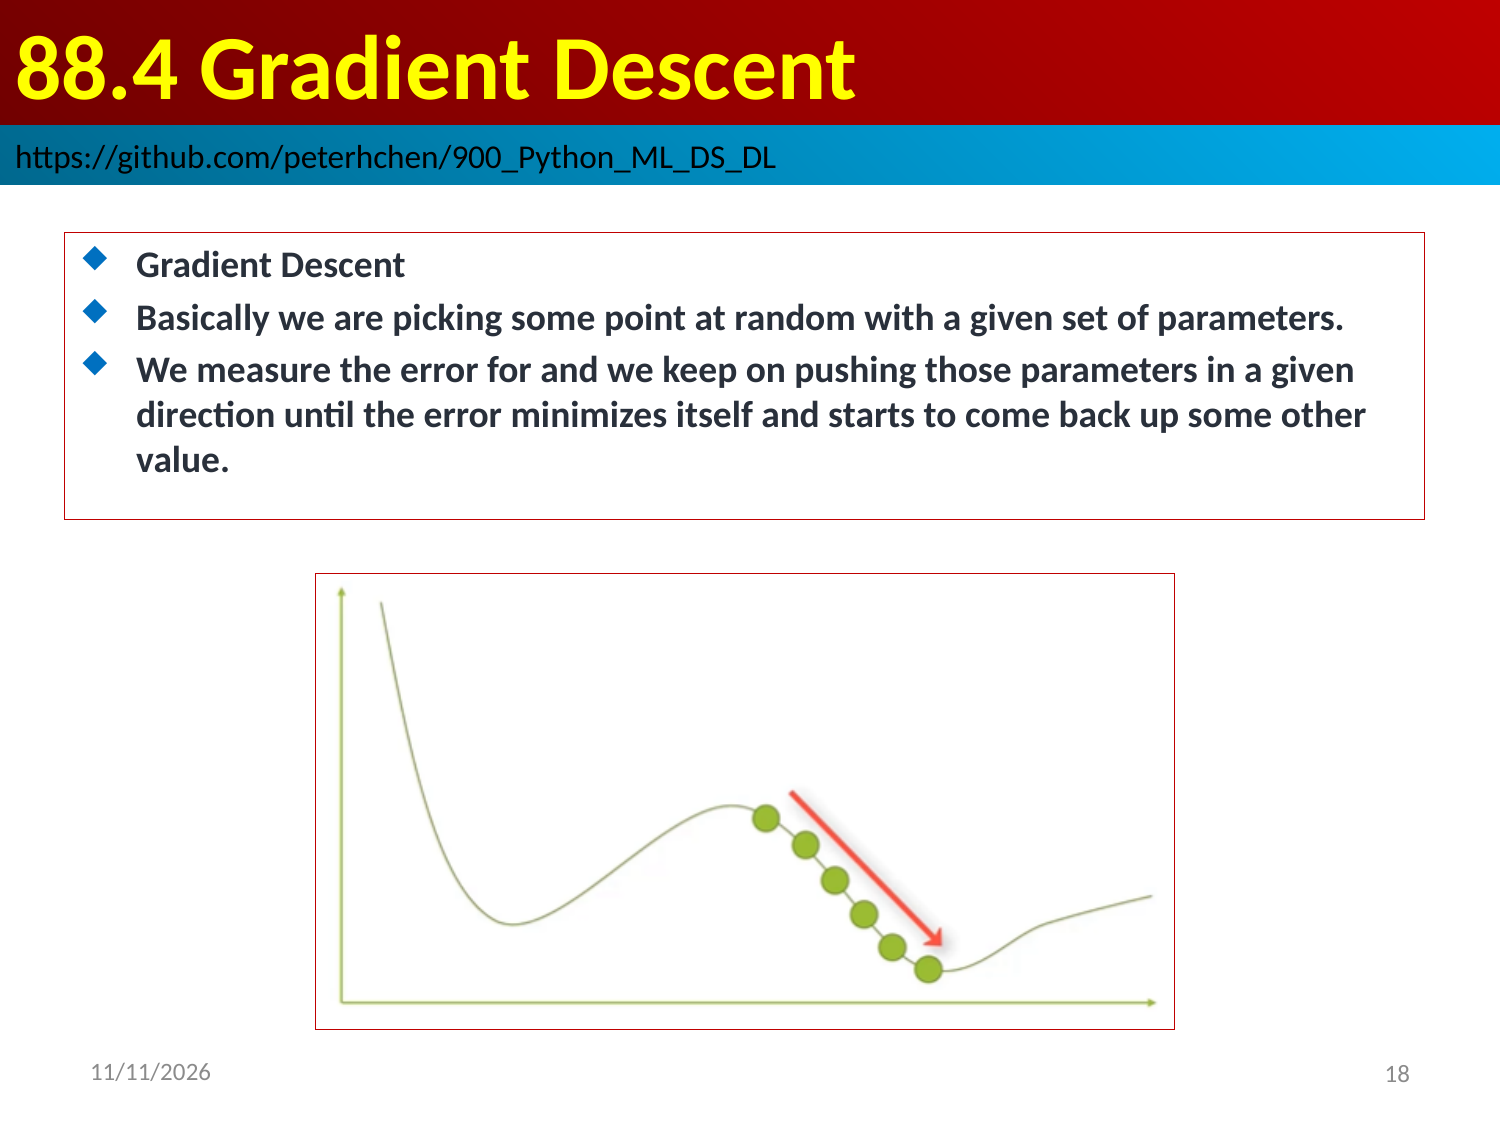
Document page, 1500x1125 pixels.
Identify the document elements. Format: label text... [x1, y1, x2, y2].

subtitle Gradient Descent Basically we are picking some point at random with a given set of parameters. We measure the error for and we keep on pushing those parameters in a given direction until the error minimizes itself and starts to come back up some other value. [64, 232, 1425, 520]
slide_number 18 [1074, 1042, 1425, 1103]
text_box https://github.com/peterhchen/900_Python_ML_DS_DL [0, 125, 1500, 185]
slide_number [75, 1040, 425, 1101]
title 88.4 Gradient Descent [0, 0, 1500, 125]
picture [314, 572, 1175, 1030]
